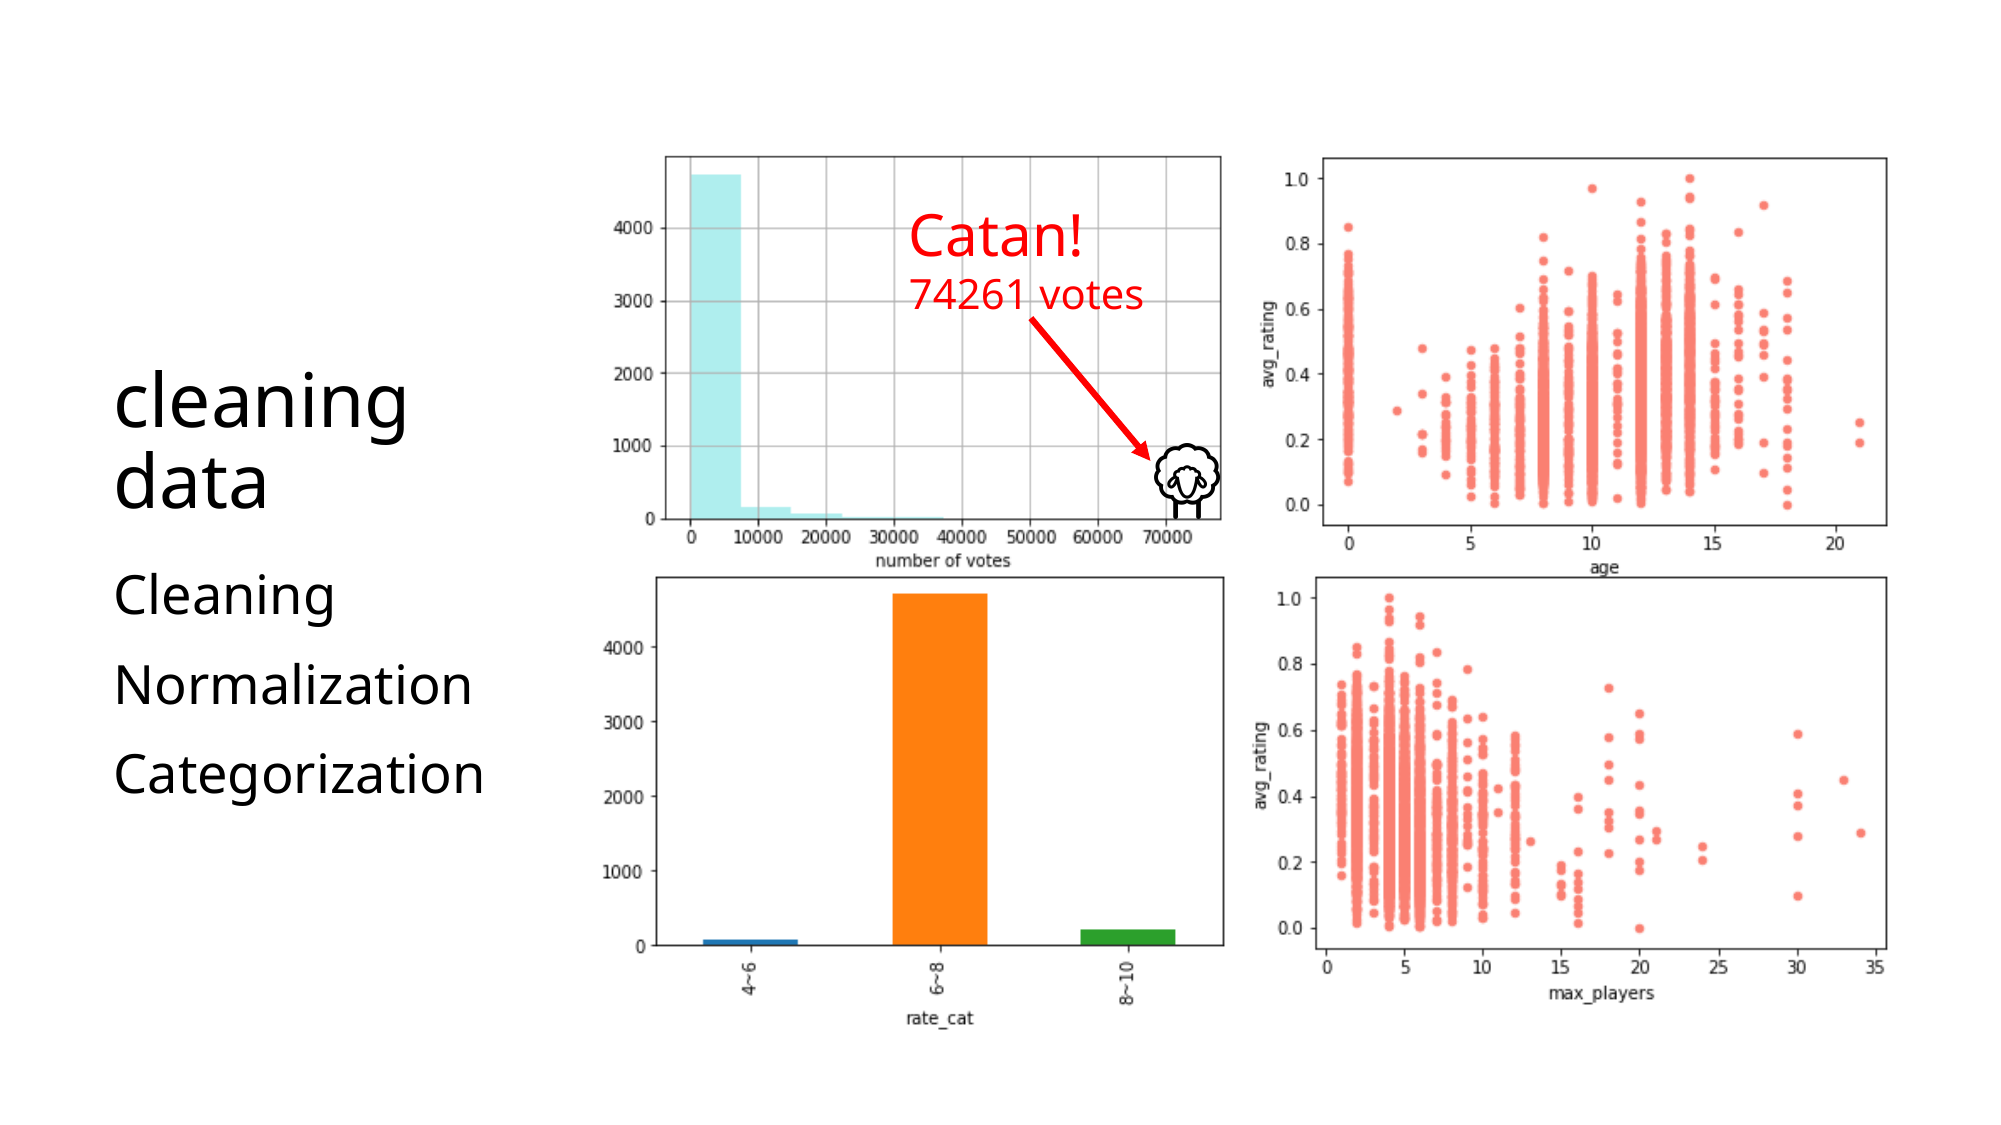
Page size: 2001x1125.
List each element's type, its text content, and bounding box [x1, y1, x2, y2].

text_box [590, 133, 1903, 1040]
text_box Cleaning Normalization Categorization [98, 552, 590, 903]
title cleaning data [98, 335, 552, 552]
